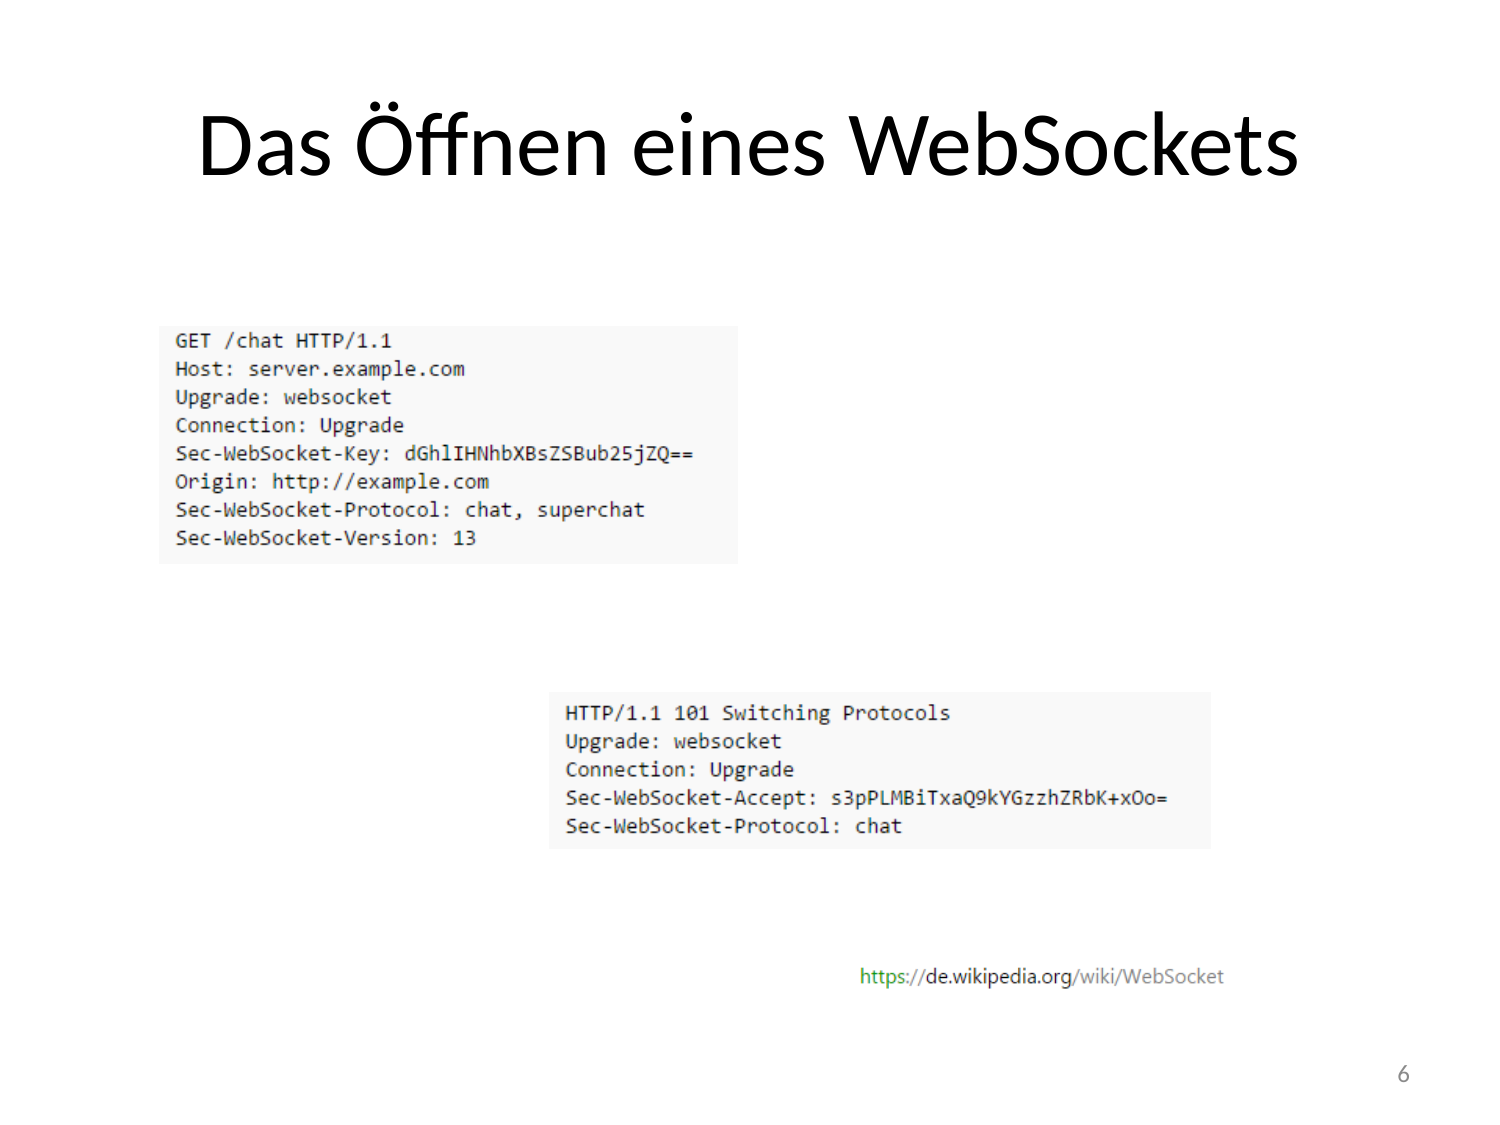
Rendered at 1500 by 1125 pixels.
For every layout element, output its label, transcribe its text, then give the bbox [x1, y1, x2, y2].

picture [856, 963, 1235, 990]
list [159, 325, 738, 564]
picture [548, 692, 1211, 849]
slide_number 6 [1074, 1042, 1425, 1103]
title Das Öffnen eines WebSockets [75, 45, 1425, 233]
